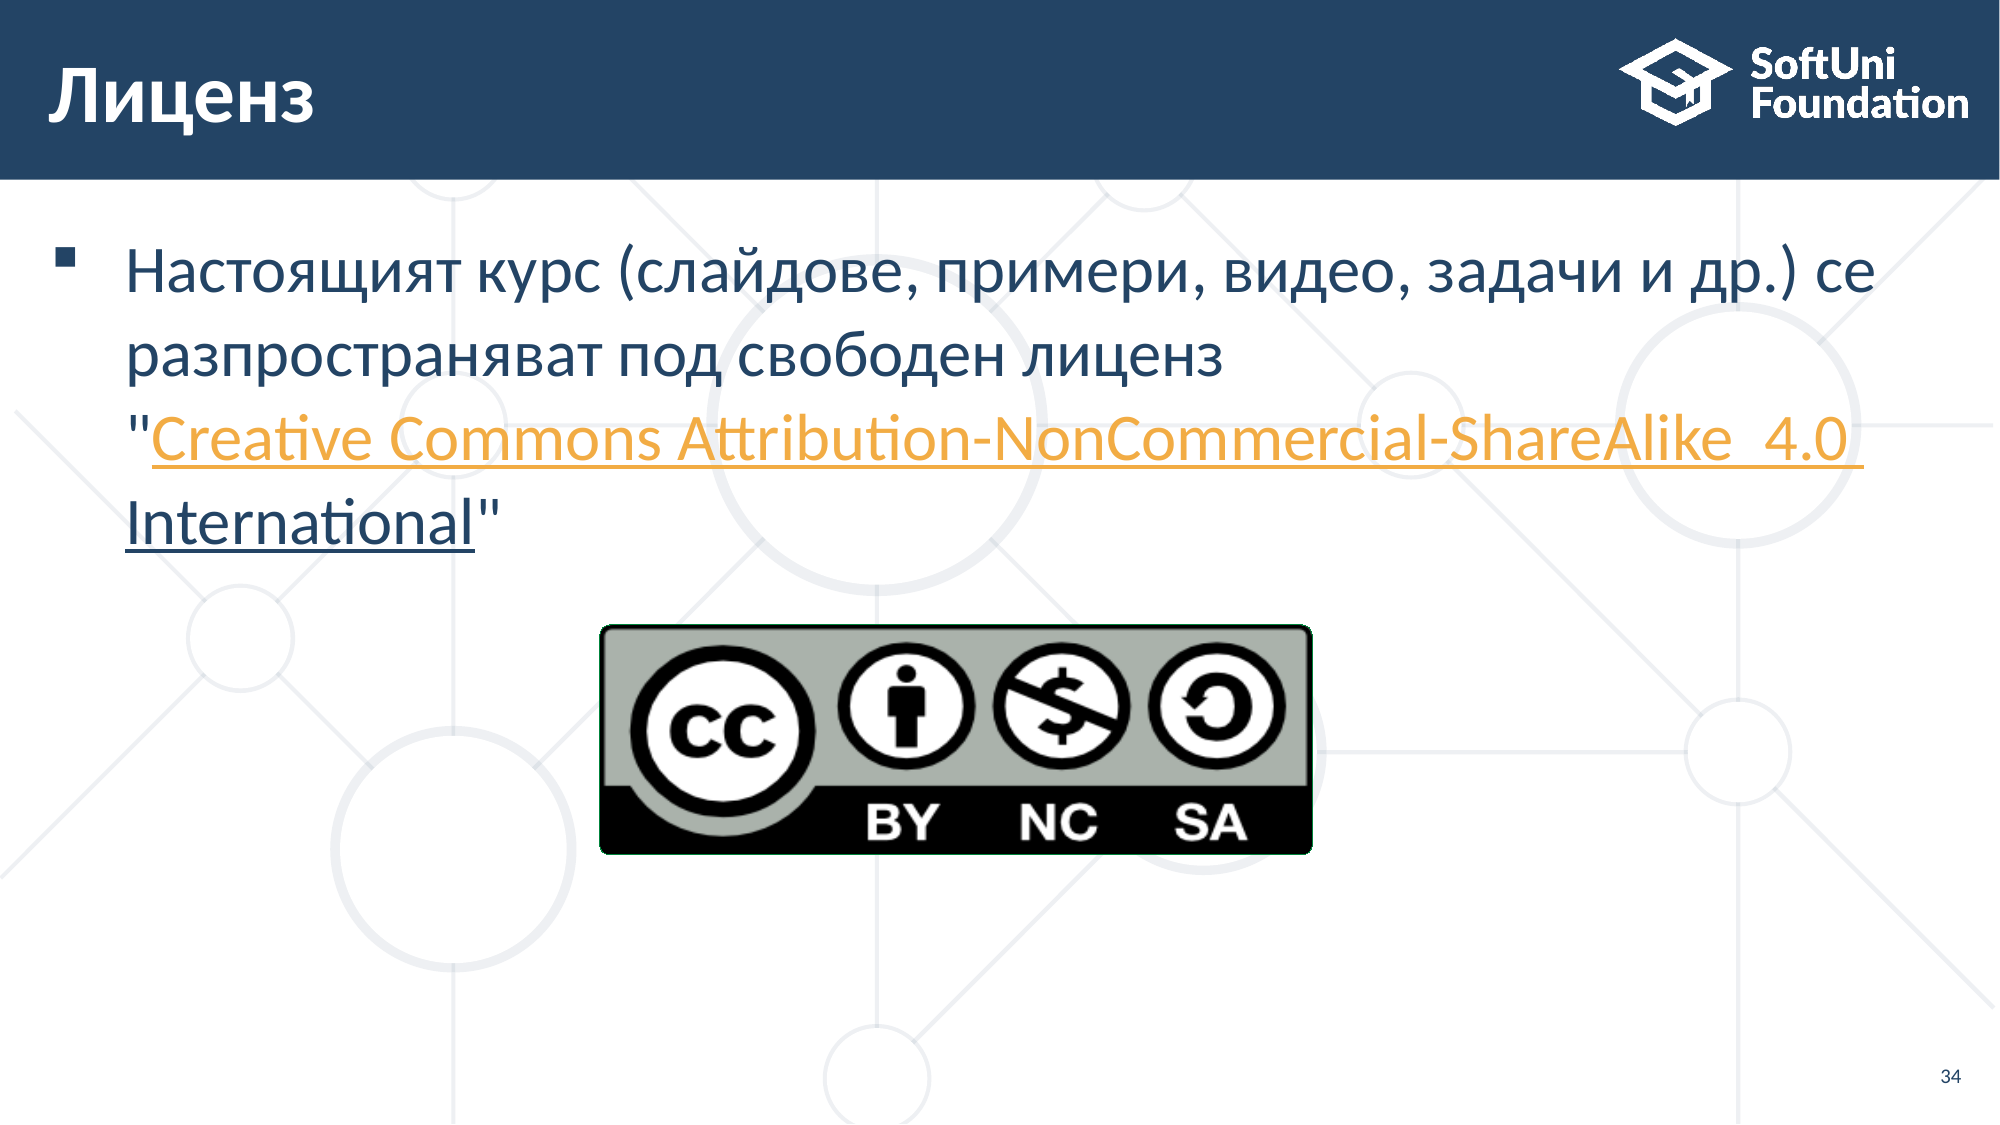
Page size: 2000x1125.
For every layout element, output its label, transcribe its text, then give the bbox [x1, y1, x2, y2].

title Лиценз [31, 16, 1591, 162]
list Настоящият курс (слайдове, примери, видео, задачи и др.) се разпространяват под свободен лиценз "Creative Commons Attribution-NonCommercial-ShareAlike 4.0 International" [32, 215, 1971, 1069]
picture [599, 624, 1313, 855]
picture [1618, 38, 1968, 126]
slide_number 34 [1896, 1049, 1968, 1101]
